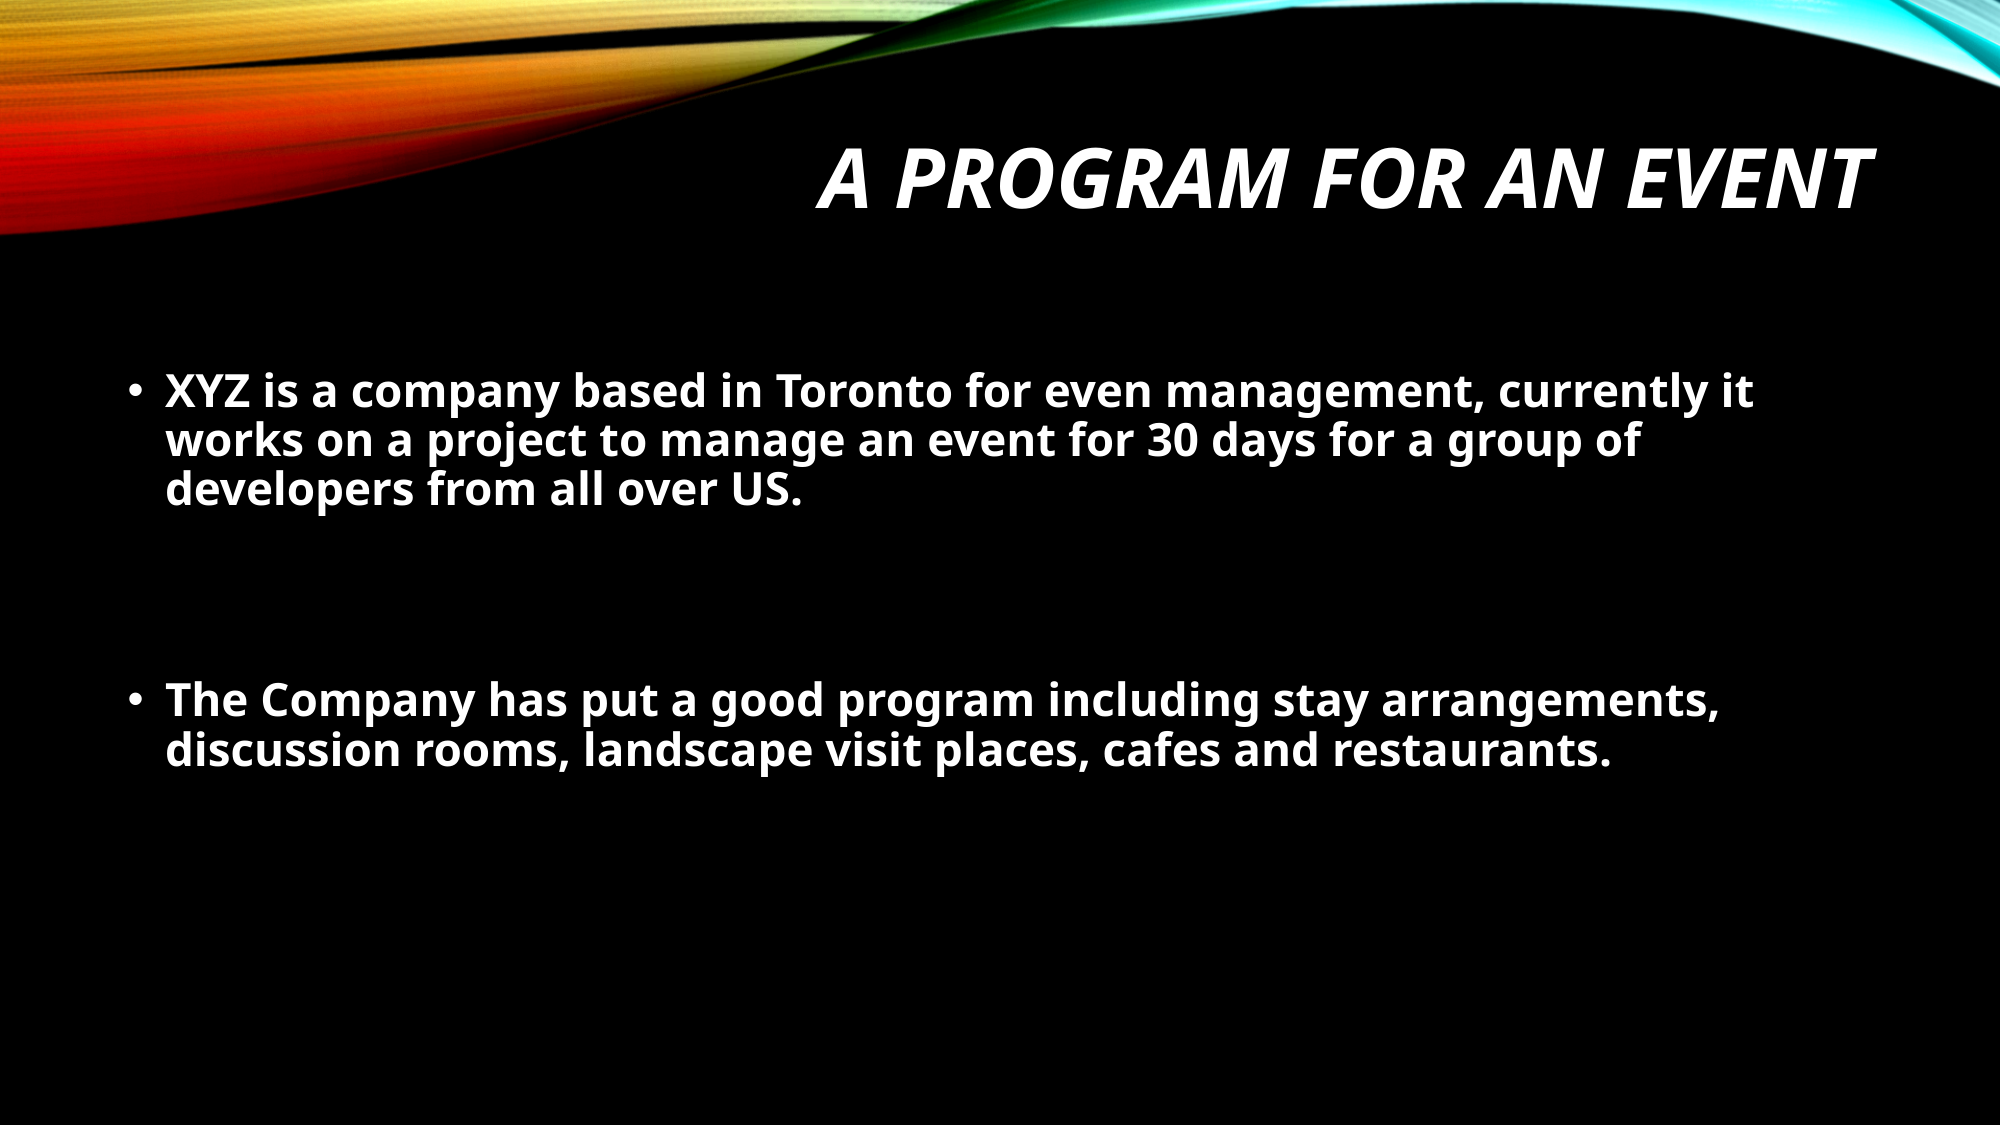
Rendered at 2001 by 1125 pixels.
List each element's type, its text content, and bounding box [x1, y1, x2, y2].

list XYZ is a company based in Toronto for even management, currently it works on a project to manage an event for 30 days for a group of developers from all over US. The Company has put a good program including stay arrangements, discussion rooms, landscape visit places, cafes and restaurants. [112, 360, 1888, 1021]
title A Program for an Event [474, 125, 1888, 338]
picture [0, 0, 2000, 237]
